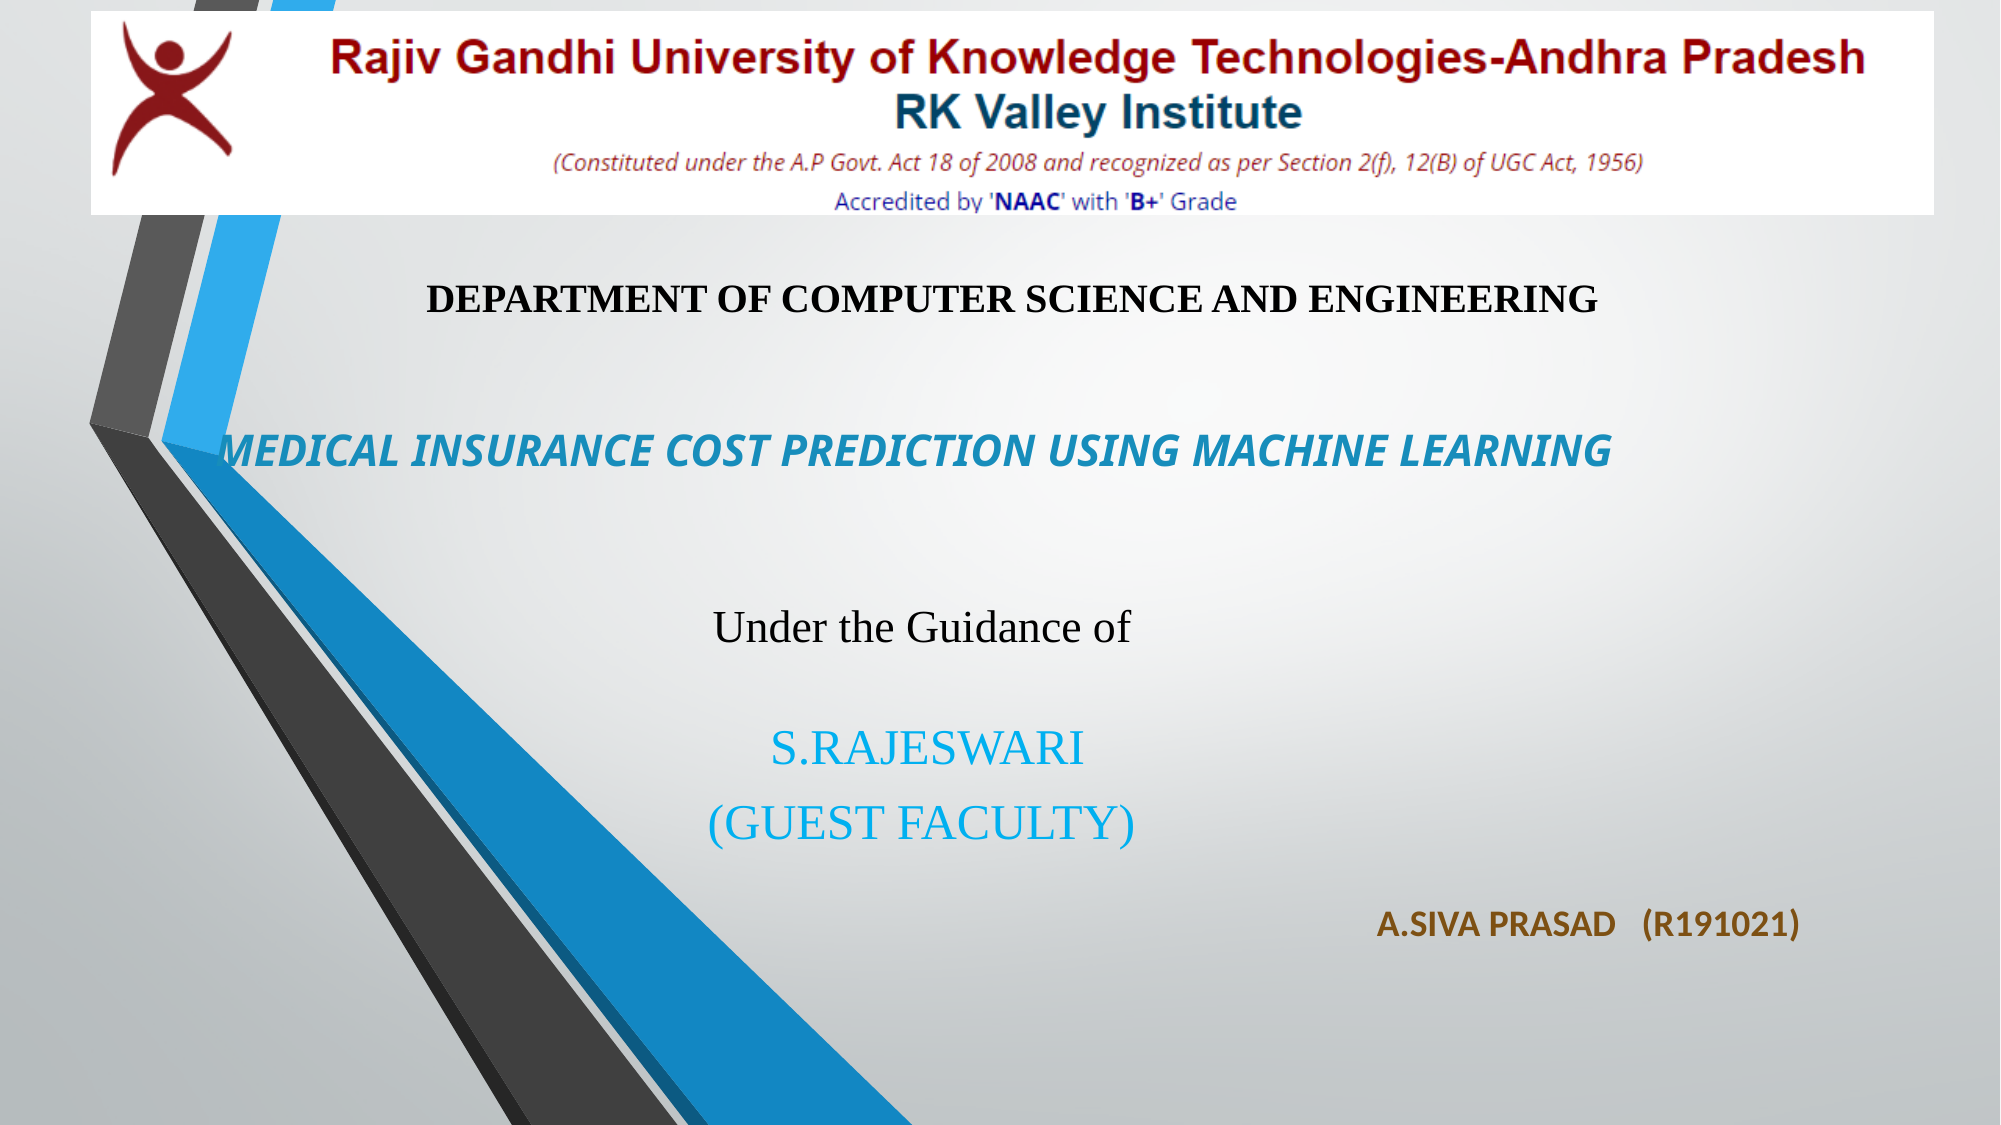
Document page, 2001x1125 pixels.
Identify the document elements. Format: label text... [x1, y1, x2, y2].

text_box [1320, 821, 1980, 956]
picture [91, 11, 1934, 215]
subtitle MEDICAL INSURANCE COST PREDICTION USING MACHINE LEARNING [192, 411, 1693, 546]
text_box S.RAJESWARI (GUEST FACULTY) [598, 714, 1258, 848]
text_box A.SIVA PRASAD (R191021 ) [1362, 888, 1934, 952]
text_box Under the Guidance of [598, 595, 1258, 664]
text_box DEPARTMENT OF COMPUTER SCIENCE AND ENGINEERING [406, 270, 1619, 339]
